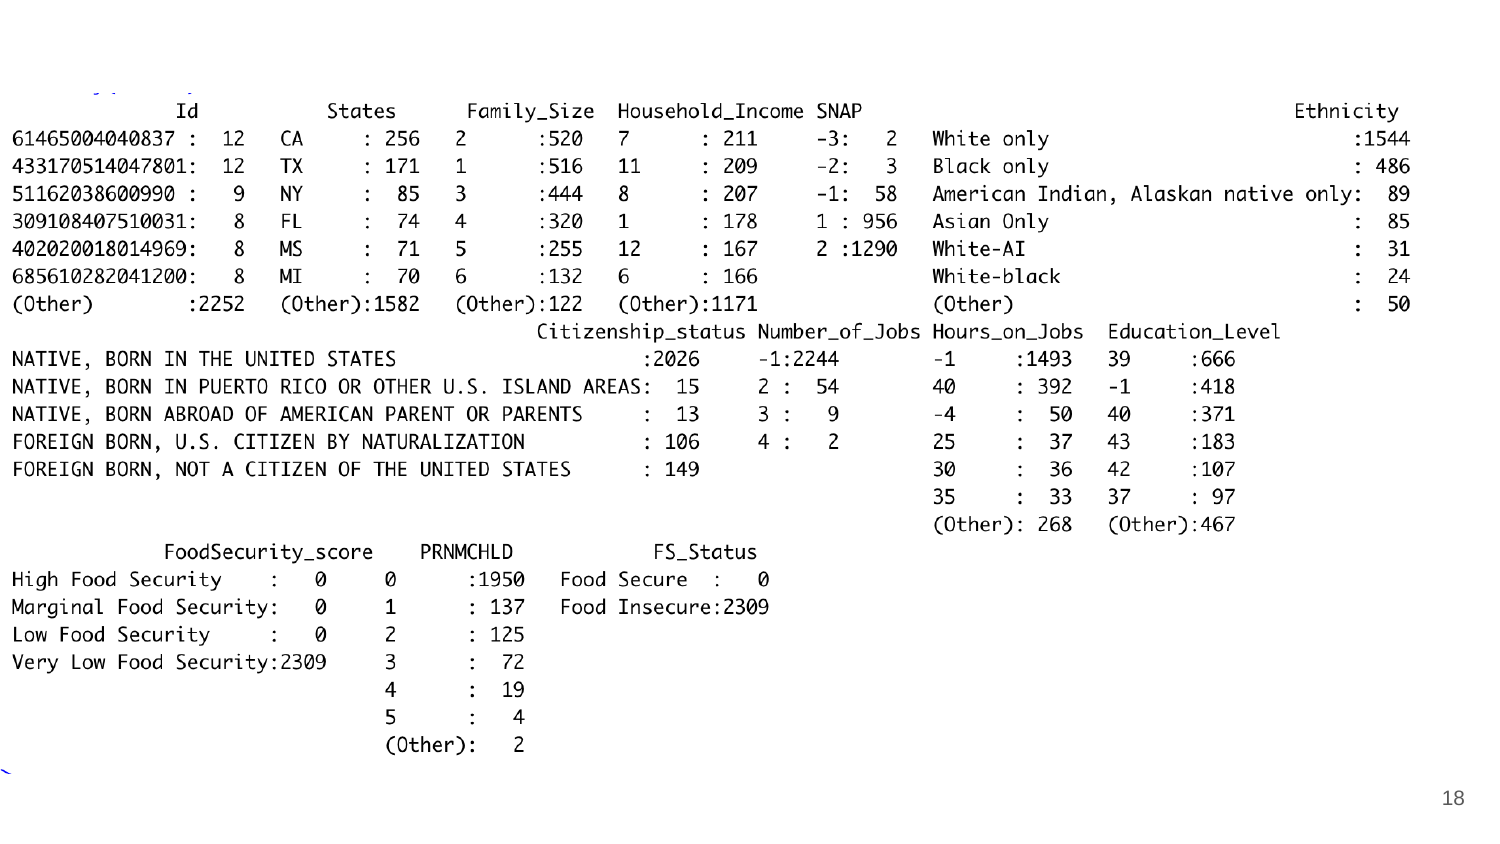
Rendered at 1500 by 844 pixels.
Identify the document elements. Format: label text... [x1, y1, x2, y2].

slide_number ‹#› [1389, 783, 1480, 830]
picture [0, 93, 1500, 775]
